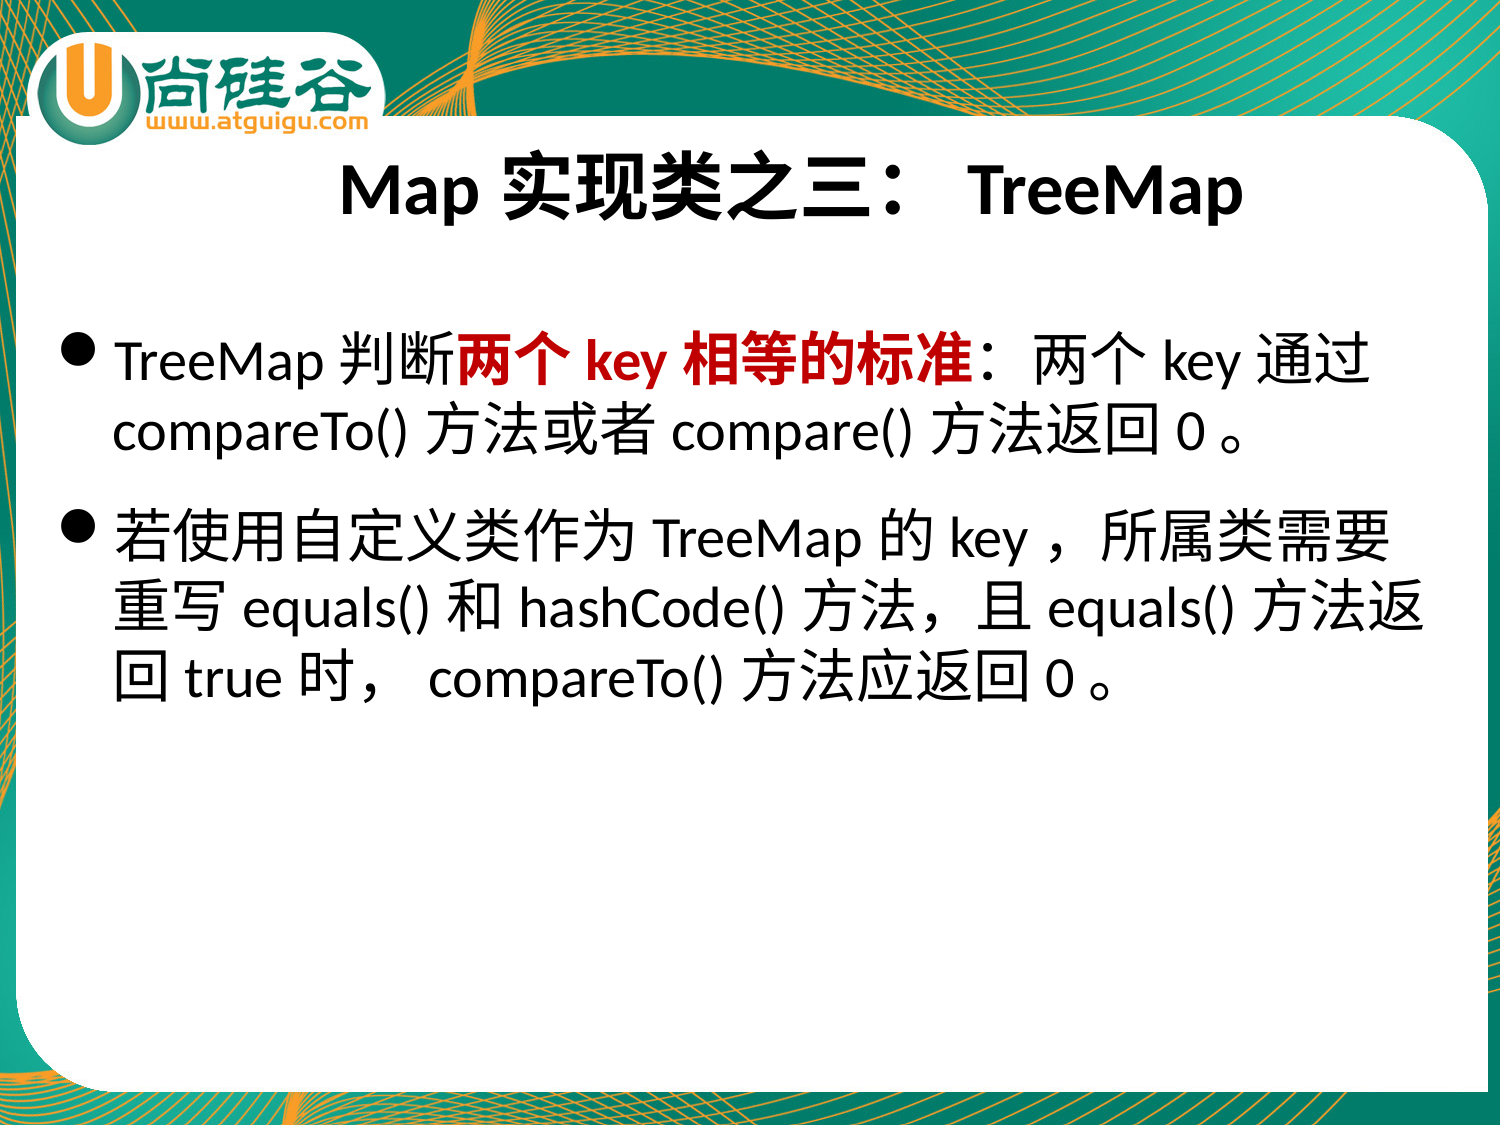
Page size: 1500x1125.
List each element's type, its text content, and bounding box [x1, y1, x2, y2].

title Map实现类之三：TreeMap [289, 113, 1294, 256]
picture [0, 0, 1500, 1125]
list TreeMap判断两个key相等的标准：两个key通过compareTo()方法或者compare()方法返回0。 若使用自定义类作为TreeMap的key，所属类需要重写equals()和hashCode()方法，且equals()方法返回true时，compareTo()方法应返回0。 [41, 314, 1447, 740]
